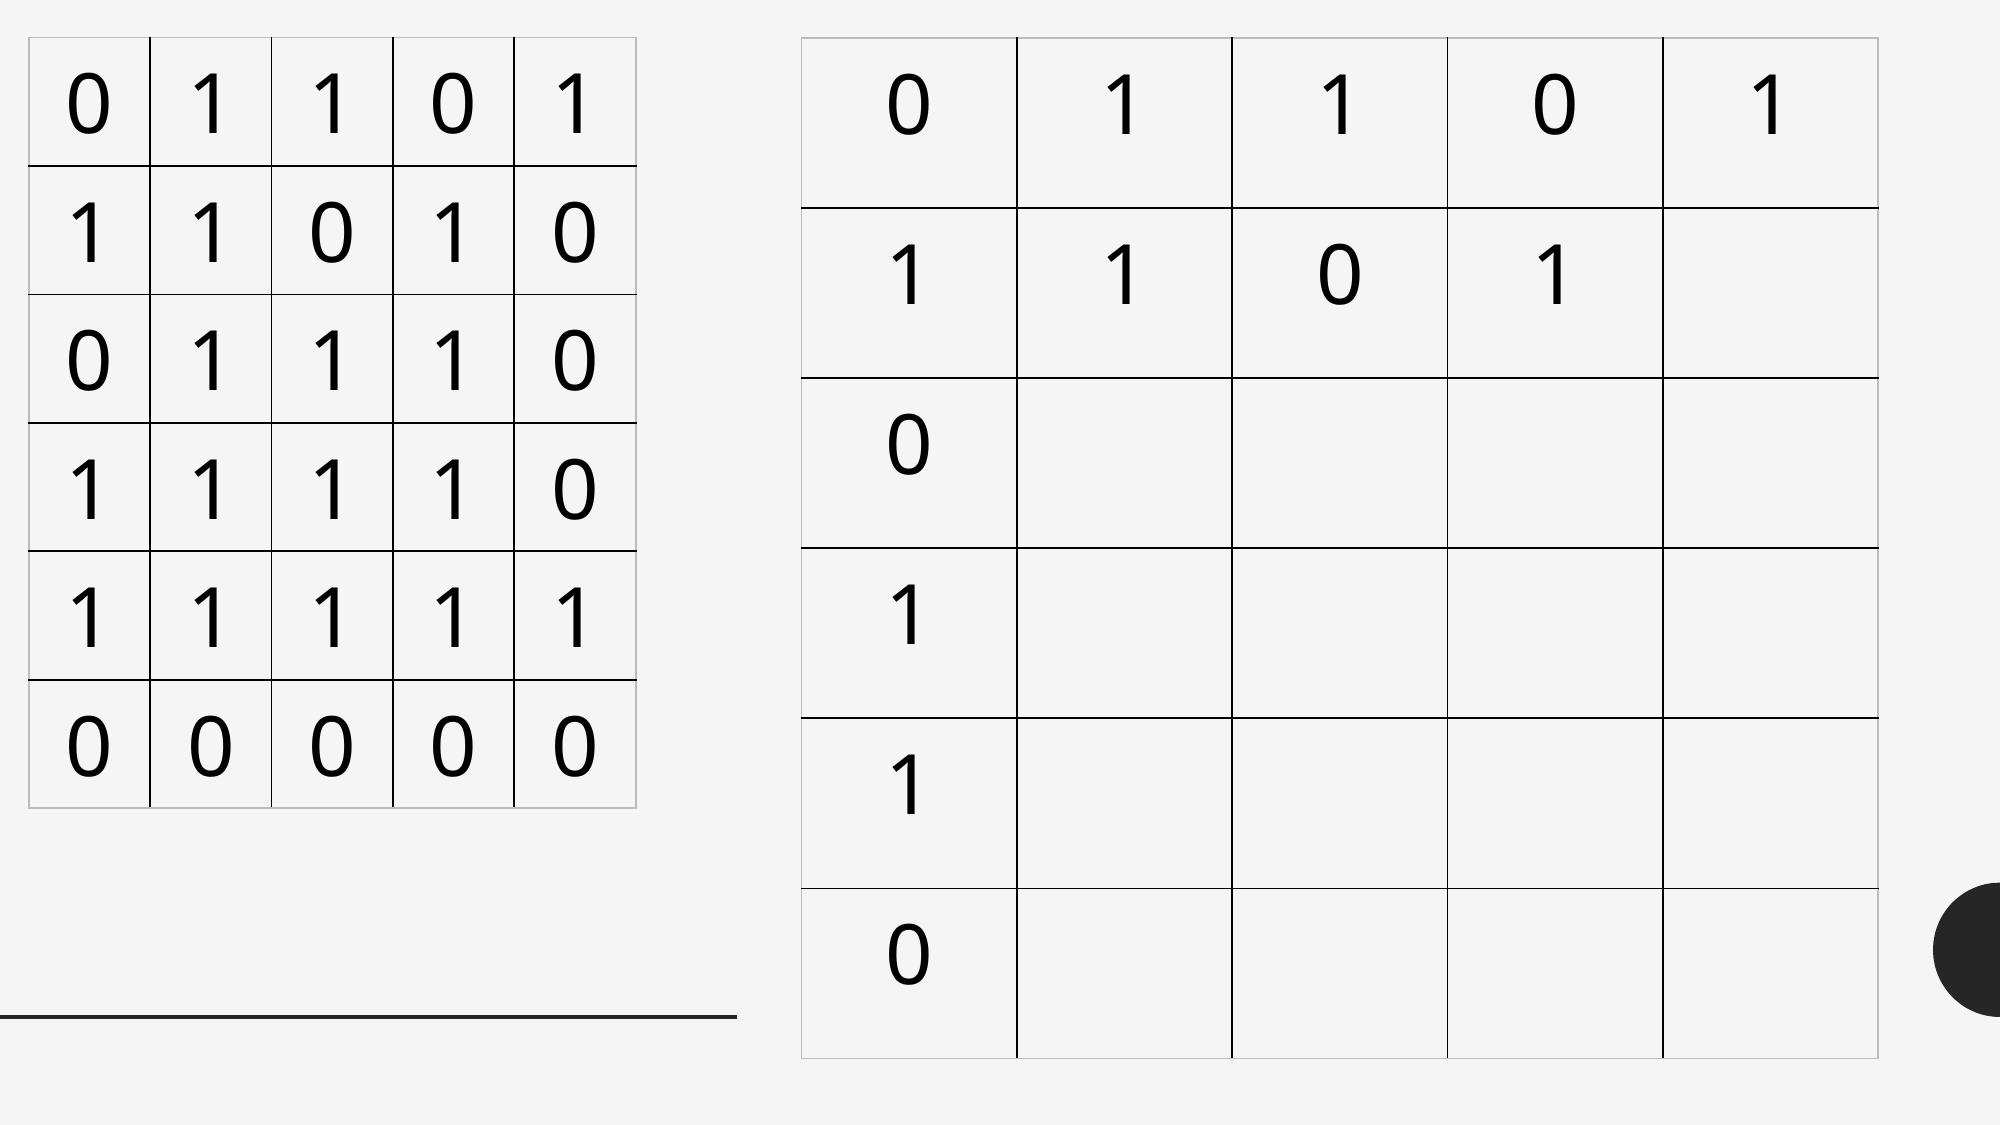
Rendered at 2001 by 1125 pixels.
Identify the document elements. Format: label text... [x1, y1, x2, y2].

table_cell [1018, 889, 1231, 1058]
table_cell 0 [30, 295, 149, 422]
table_cell 1 [151, 167, 271, 294]
table_header 1 [272, 38, 392, 165]
table_cell [1233, 889, 1447, 1058]
table_cell 1 [515, 552, 635, 679]
table_cell [1018, 719, 1231, 888]
table_cell [1448, 379, 1662, 547]
table_cell 0 [151, 681, 271, 807]
table_cell 1 [30, 167, 149, 294]
table_cell 0 [515, 295, 635, 422]
table_header 1 [151, 38, 271, 165]
table_header 1 [1664, 39, 1877, 207]
table_header 1 [515, 38, 635, 165]
table_cell 1 [272, 295, 392, 422]
table_cell 0 [802, 379, 1016, 547]
table_header 0 [394, 38, 513, 165]
table_cell 0 [515, 167, 635, 294]
table_cell [1233, 549, 1447, 717]
table_cell 1 [151, 552, 271, 679]
table_cell [1448, 889, 1662, 1058]
table_cell 1 [151, 295, 271, 422]
table_cell [1664, 719, 1877, 888]
table_header 0 [30, 38, 149, 165]
table_cell 1 [30, 424, 149, 550]
table_cell [1448, 719, 1662, 888]
table_header 1 [1018, 39, 1231, 207]
table_cell 0 [394, 681, 513, 807]
table_cell [1233, 719, 1447, 888]
table_cell [1664, 379, 1877, 547]
table_cell 0 [515, 424, 635, 550]
table_cell [1664, 889, 1877, 1058]
table_cell 1 [802, 549, 1016, 717]
table_cell 1 [394, 552, 513, 679]
table_cell 1 [802, 719, 1016, 888]
table_cell [1664, 549, 1877, 717]
table_header 0 [802, 39, 1016, 207]
table_cell 1 [802, 209, 1016, 377]
table_cell 1 [1448, 209, 1662, 377]
table_cell 0 [1233, 209, 1447, 377]
table_cell 1 [272, 552, 392, 679]
table_cell [1664, 209, 1877, 377]
table_cell 0 [30, 681, 149, 807]
table_header 1 [1233, 39, 1447, 207]
table_cell 0 [515, 681, 635, 807]
table_cell 1 [1018, 209, 1231, 377]
table_cell 1 [394, 424, 513, 550]
table_cell 1 [394, 295, 513, 422]
table_cell 1 [30, 552, 149, 679]
table_cell 0 [272, 167, 392, 294]
table_header 0 [1448, 39, 1662, 207]
table_cell 1 [394, 167, 513, 294]
table_cell [1018, 379, 1231, 547]
table_cell 1 [151, 424, 271, 550]
table_cell [1448, 549, 1662, 717]
table_cell 0 [272, 681, 392, 807]
table_cell 0 [802, 889, 1016, 1058]
table_cell [1018, 549, 1231, 717]
table_cell 1 [272, 424, 392, 550]
table_cell [1233, 379, 1447, 547]
